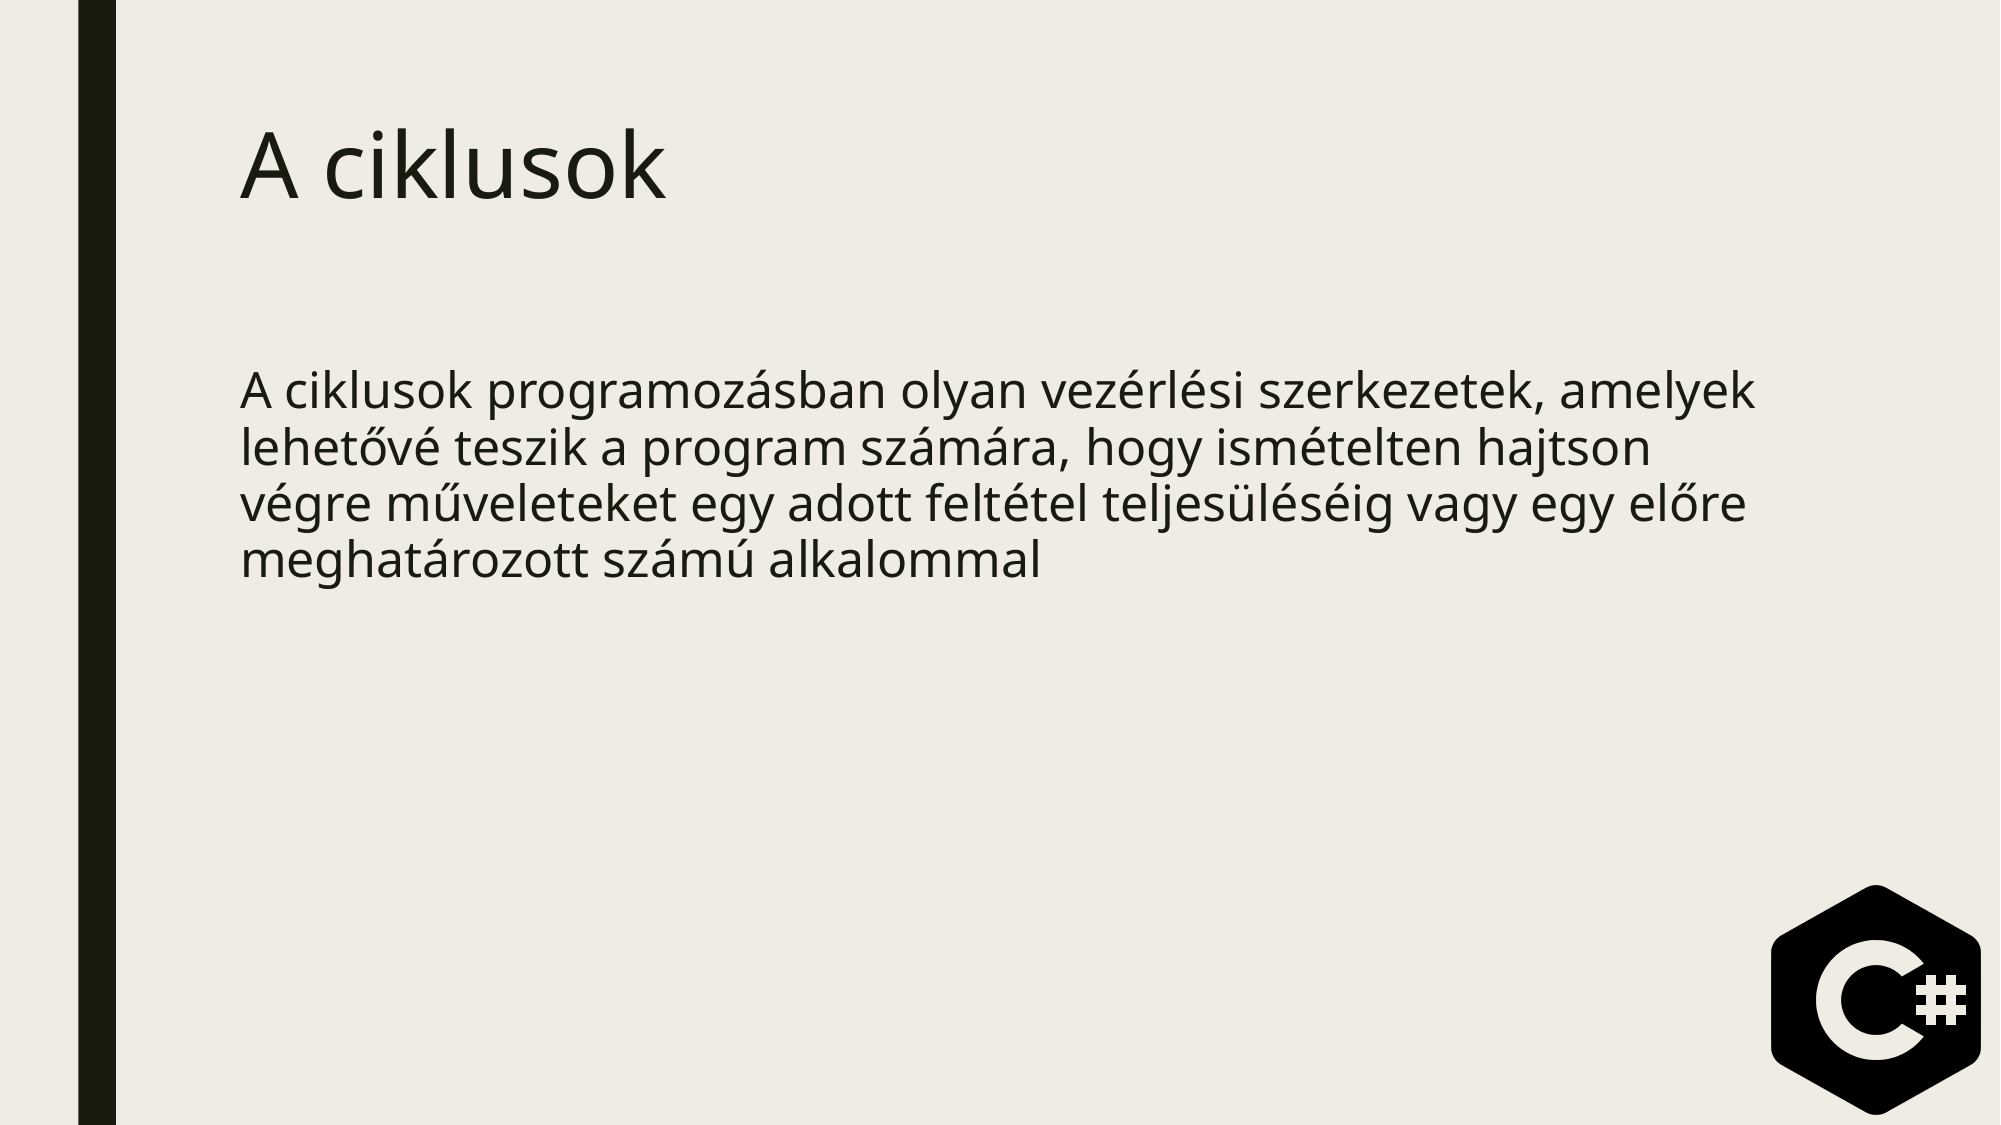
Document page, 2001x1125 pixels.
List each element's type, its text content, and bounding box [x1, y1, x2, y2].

title A ciklusok [225, 112, 1800, 356]
picture [1751, 875, 2000, 1125]
list A ciklusok programozásban olyan vezérlési szerkezetek, amelyek lehetővé teszik a program számára, hogy ismételten hajtson végre műveleteket egy adott feltétel teljesüléséig vagy egy előre meghatározott számú alkalommal [225, 356, 1800, 944]
